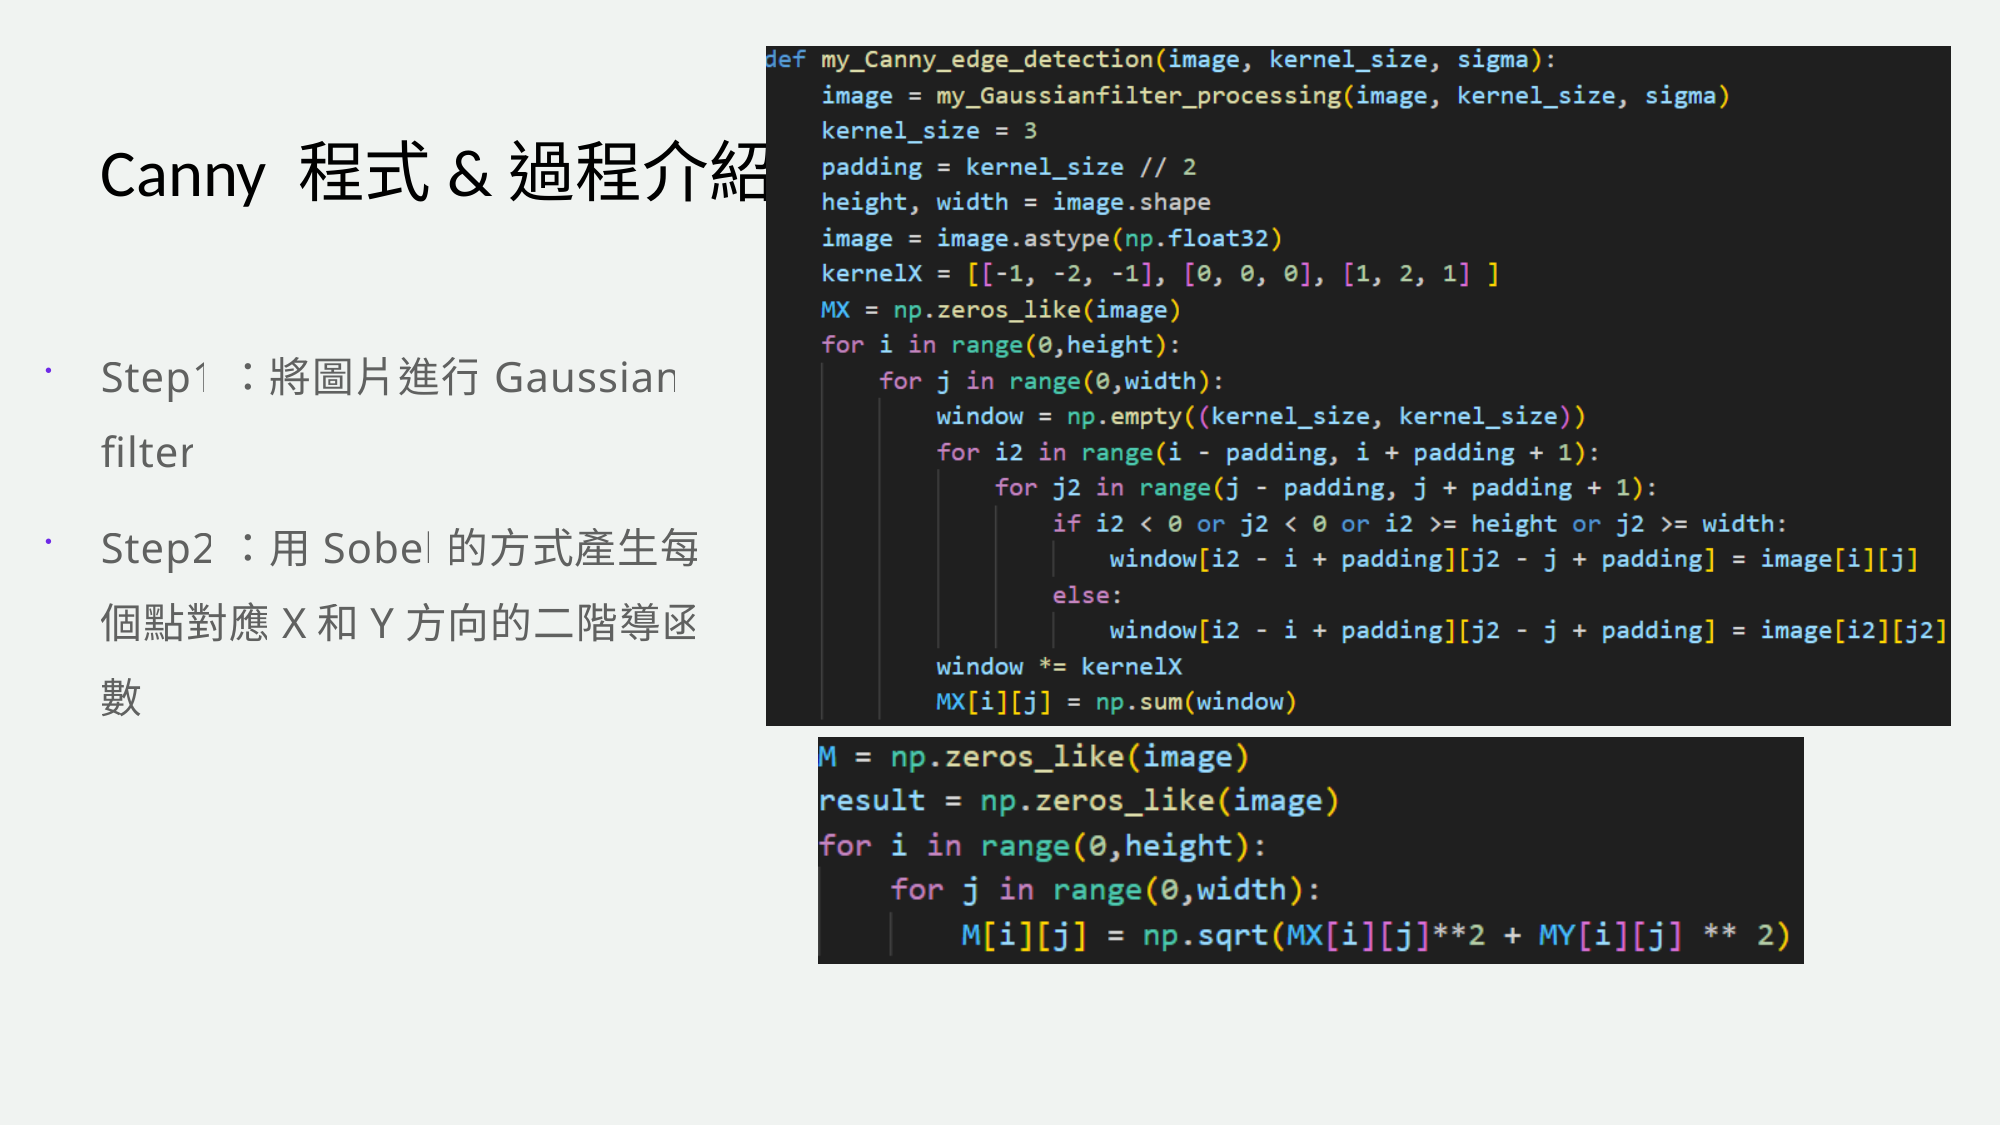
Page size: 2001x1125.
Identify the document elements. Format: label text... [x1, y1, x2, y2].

title Canny 程式&過程介紹 [85, 34, 1762, 217]
picture [766, 46, 1951, 726]
picture [818, 736, 1804, 964]
list Step1：將圖片進行Gaussian filter Step2：用Sobel的方式產生每個點對應X和Y方向的二階導函數 [26, 318, 740, 981]
